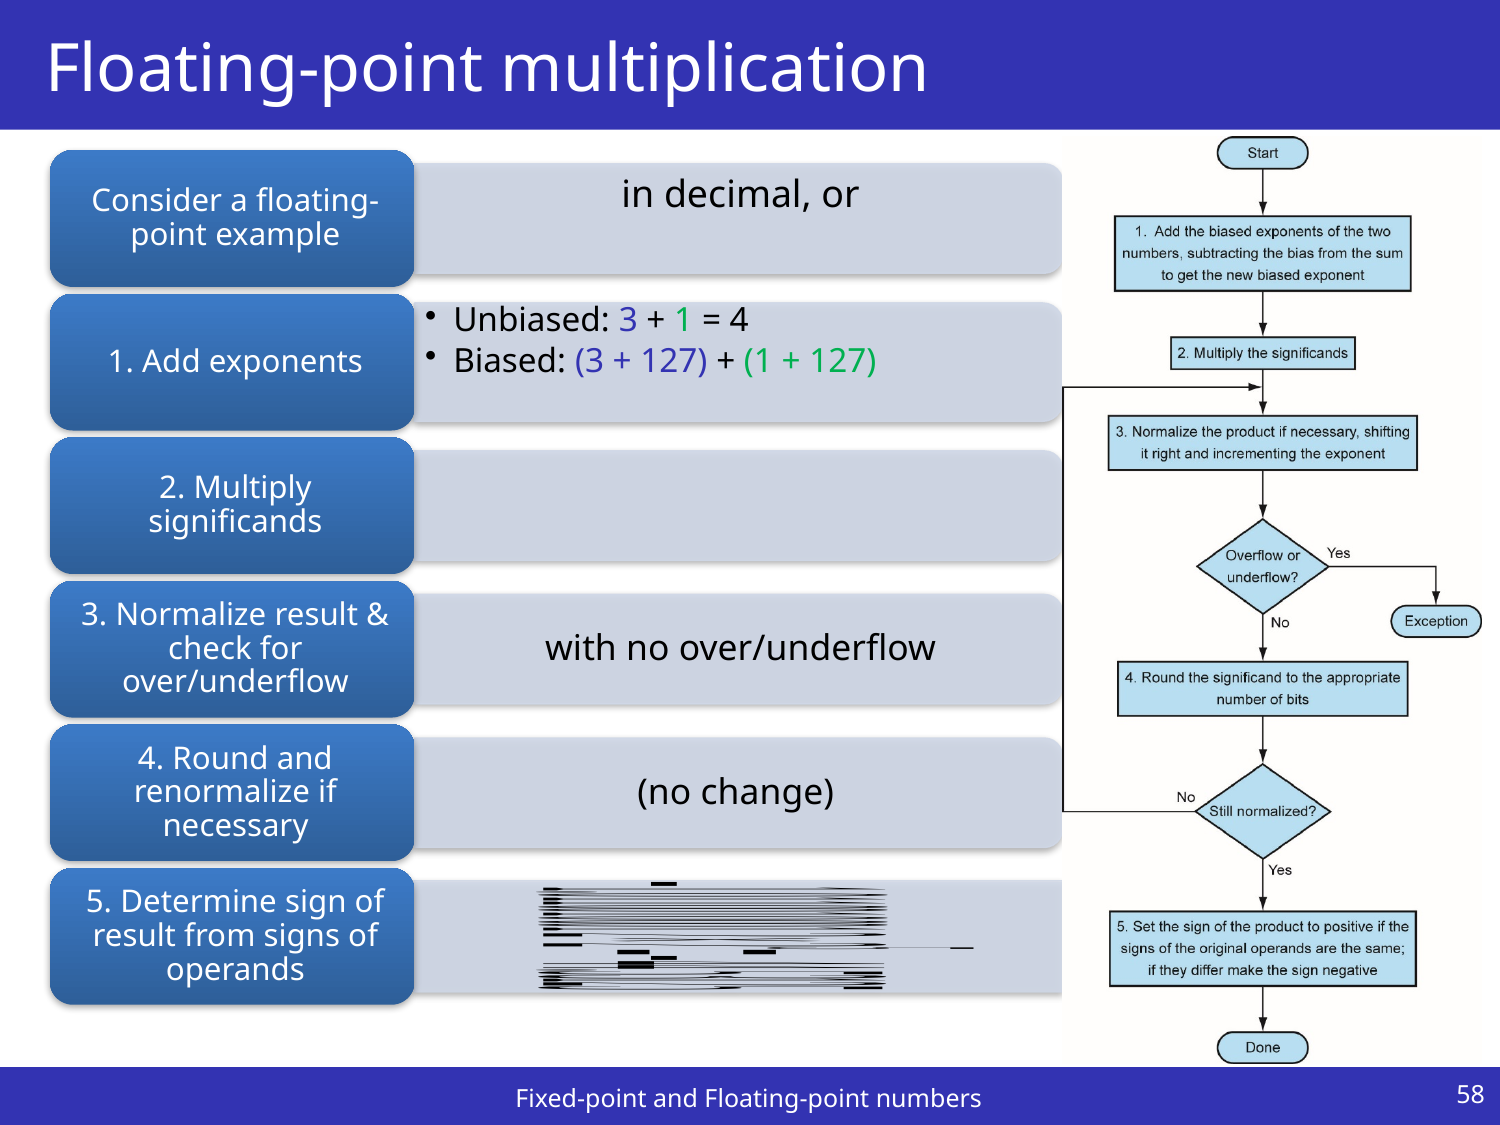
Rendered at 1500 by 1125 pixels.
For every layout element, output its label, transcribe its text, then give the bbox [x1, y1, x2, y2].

picture [1062, 135, 1482, 1064]
title Floating-point multiplication [0, 0, 1500, 130]
slide_number 58 [1325, 1067, 1500, 1125]
